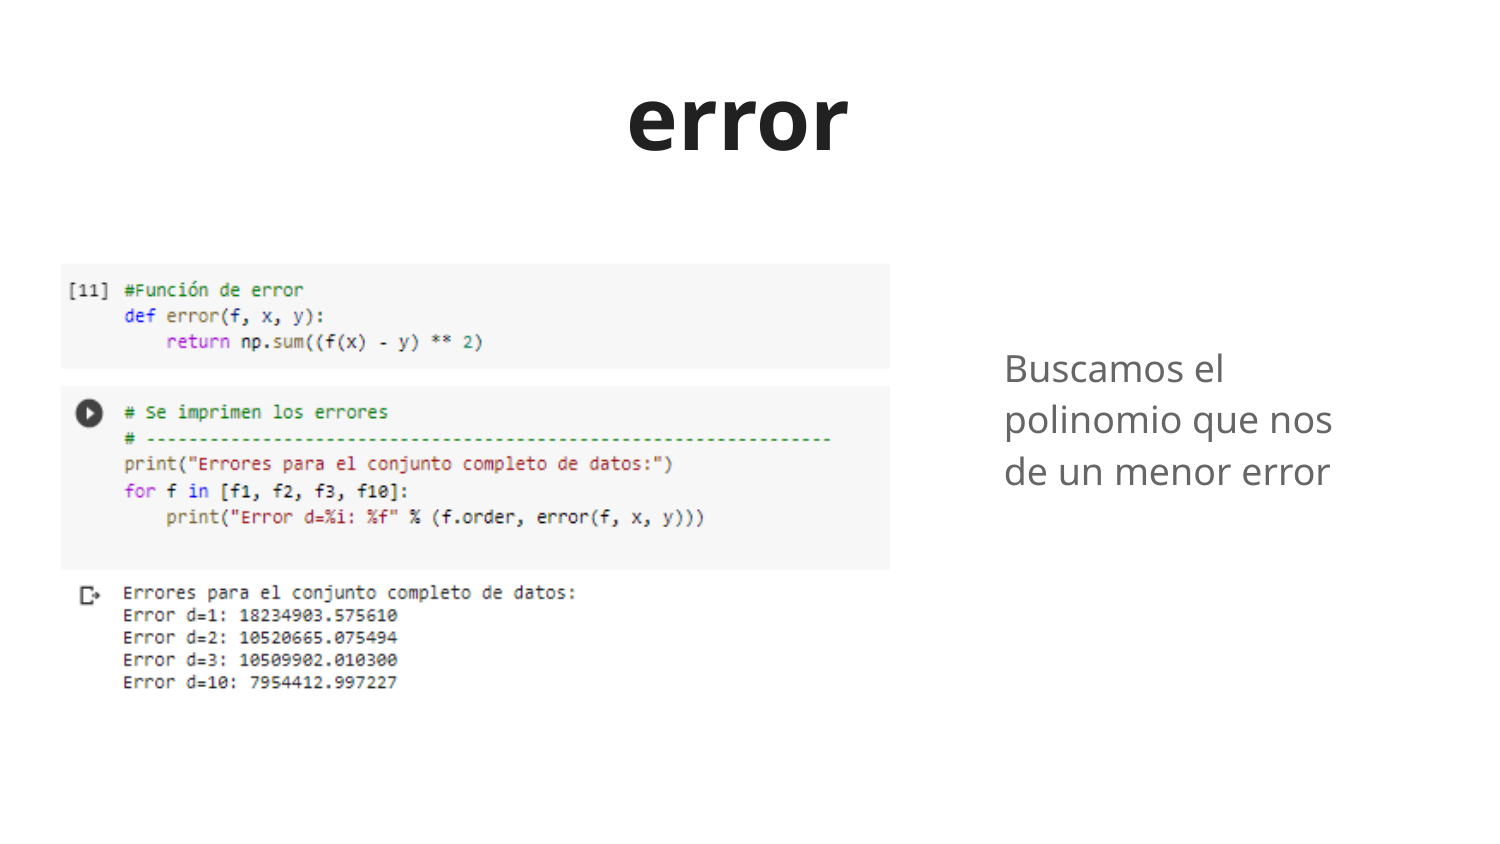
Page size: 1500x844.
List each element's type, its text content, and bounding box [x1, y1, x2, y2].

picture [50, 240, 890, 711]
list Buscamos el polinomio que nos de un menor error [989, 322, 1399, 646]
title error [51, 48, 1449, 180]
